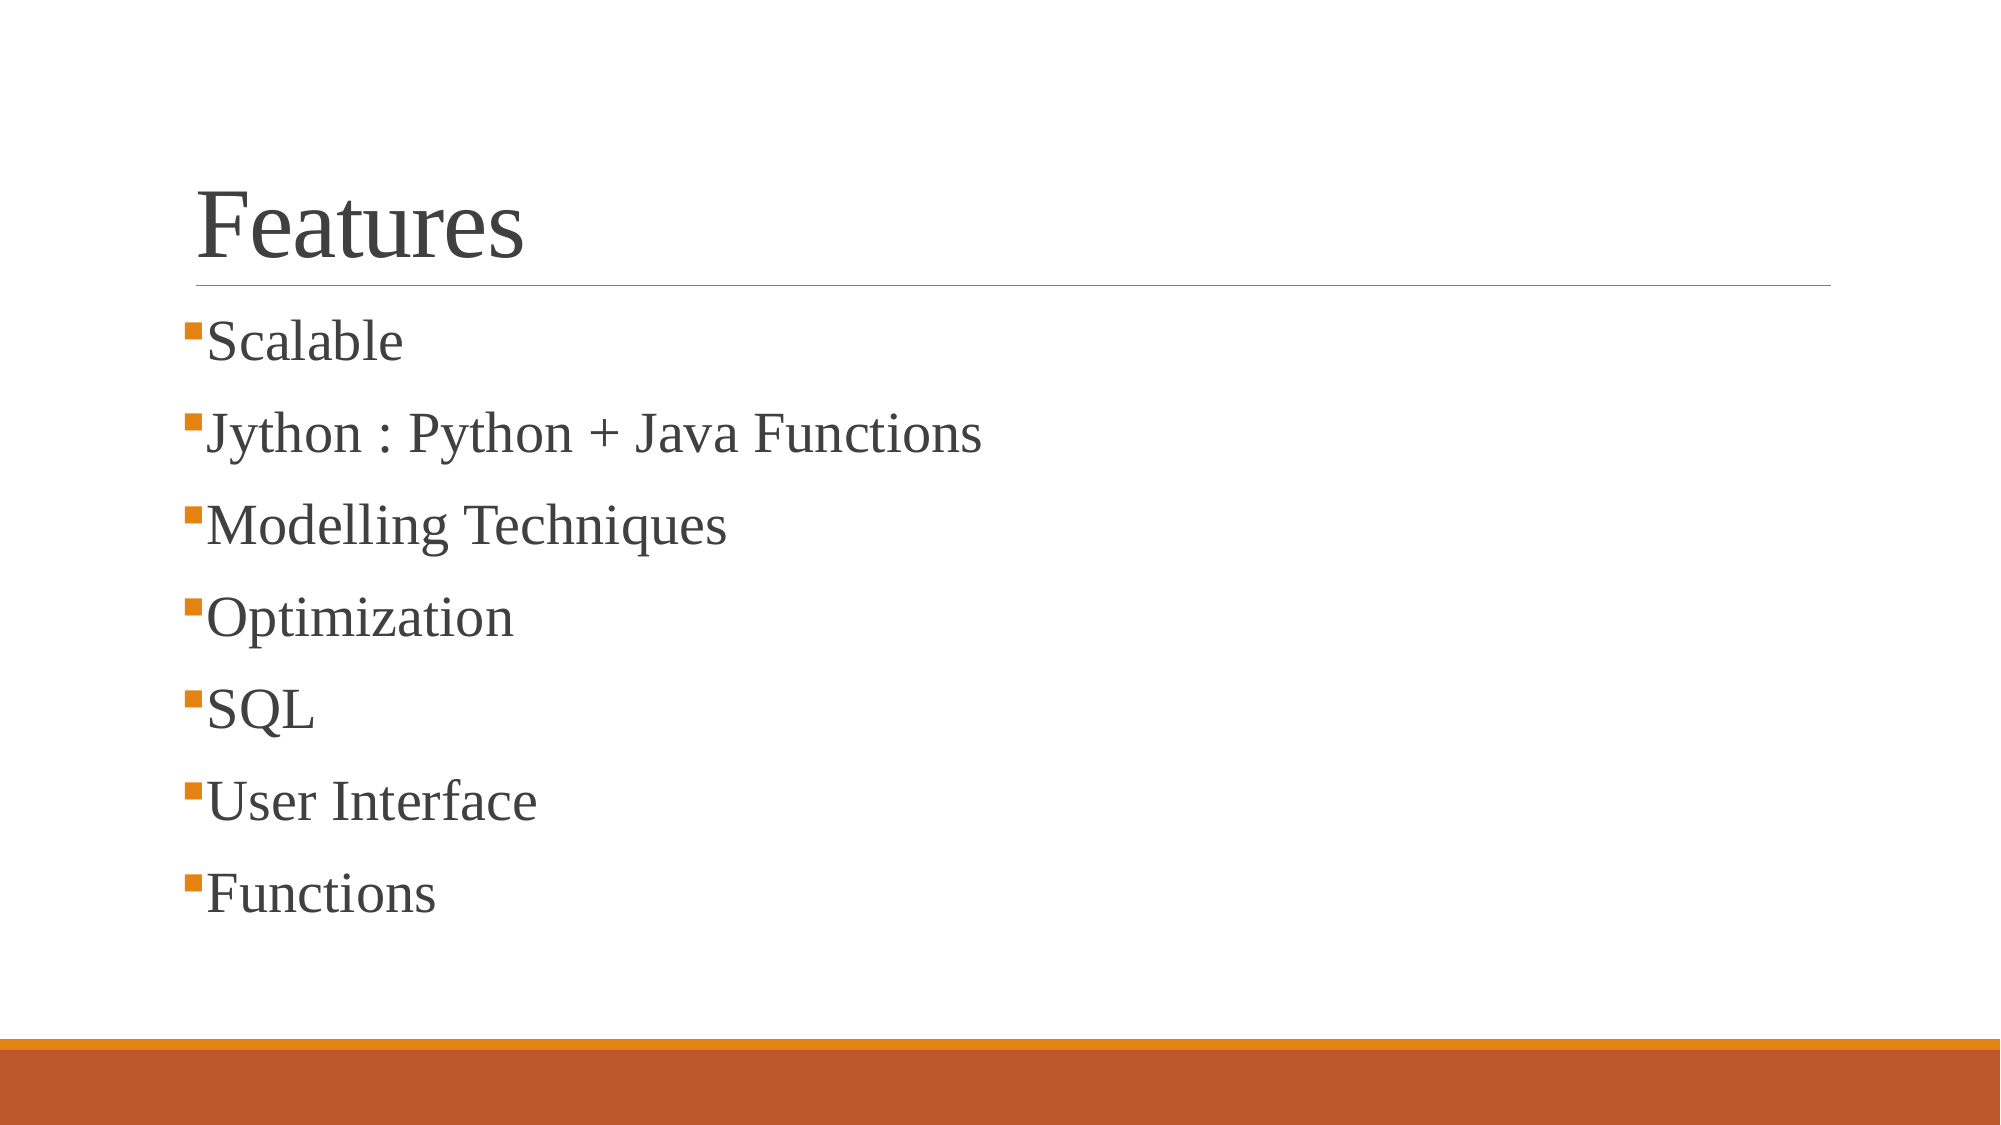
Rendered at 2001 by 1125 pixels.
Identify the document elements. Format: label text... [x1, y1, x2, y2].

list Scalable Jython : Python + Java Functions Modelling Techniques Optimization SQL User Interface Functions [180, 302, 1830, 963]
title Features [180, 47, 1830, 285]
